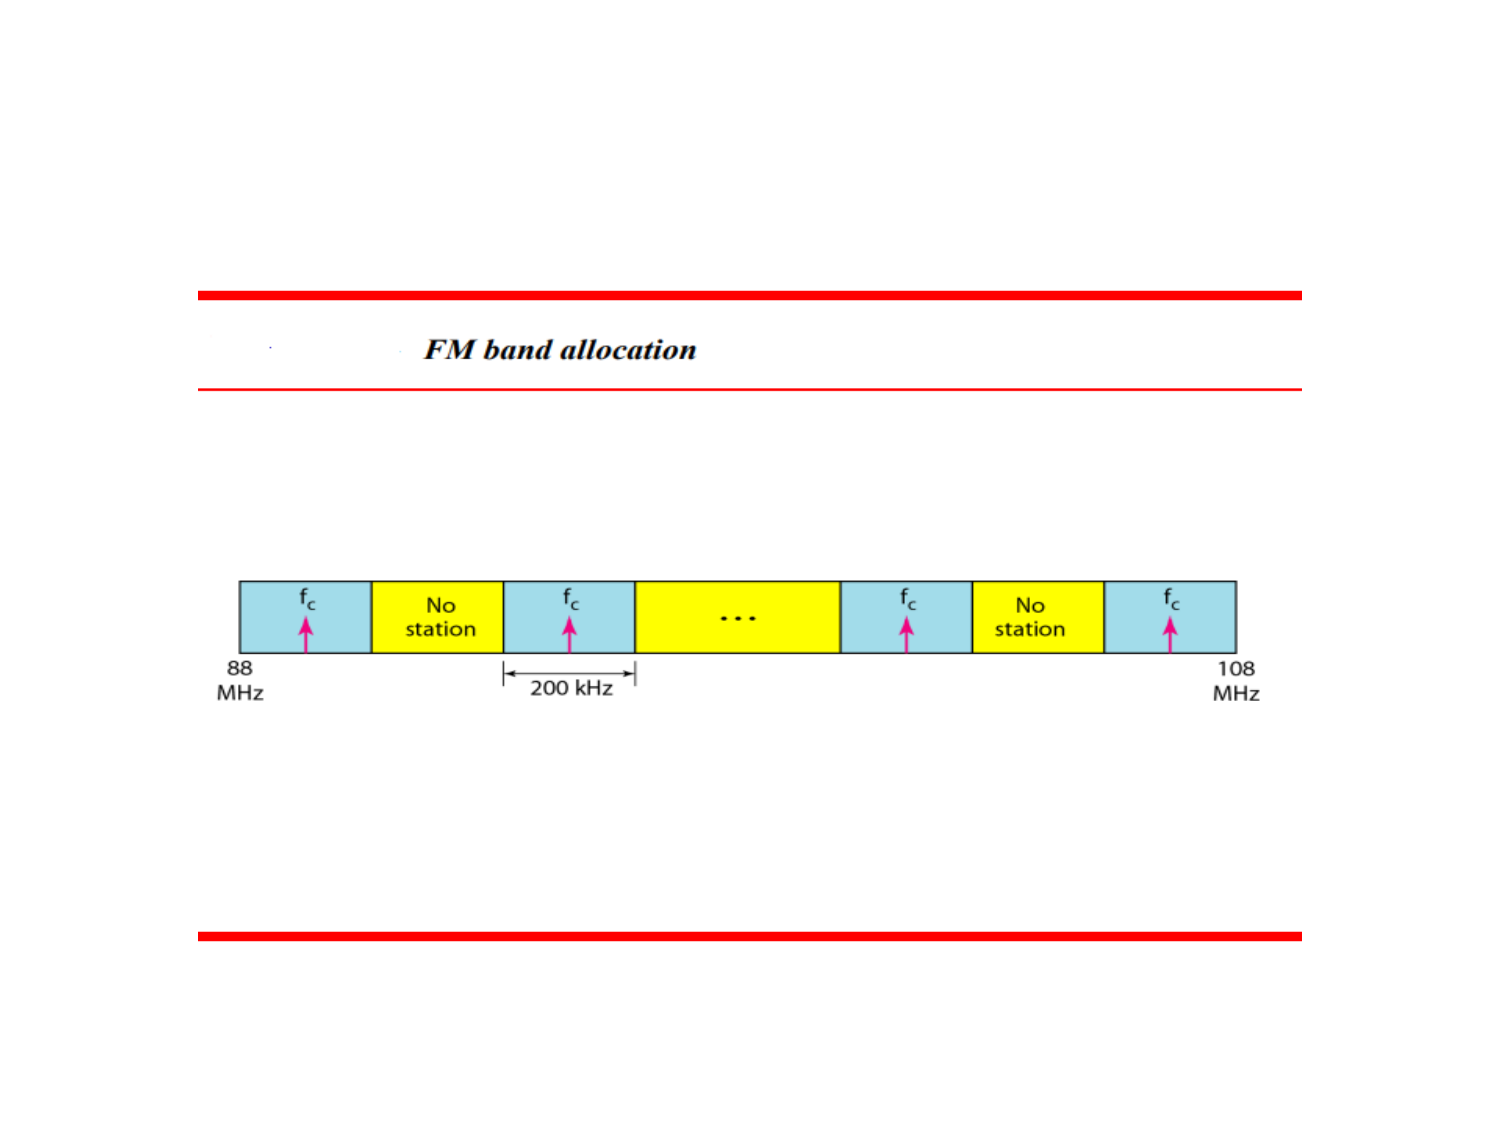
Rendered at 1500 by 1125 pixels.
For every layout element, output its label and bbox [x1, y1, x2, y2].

picture [198, 287, 1302, 952]
